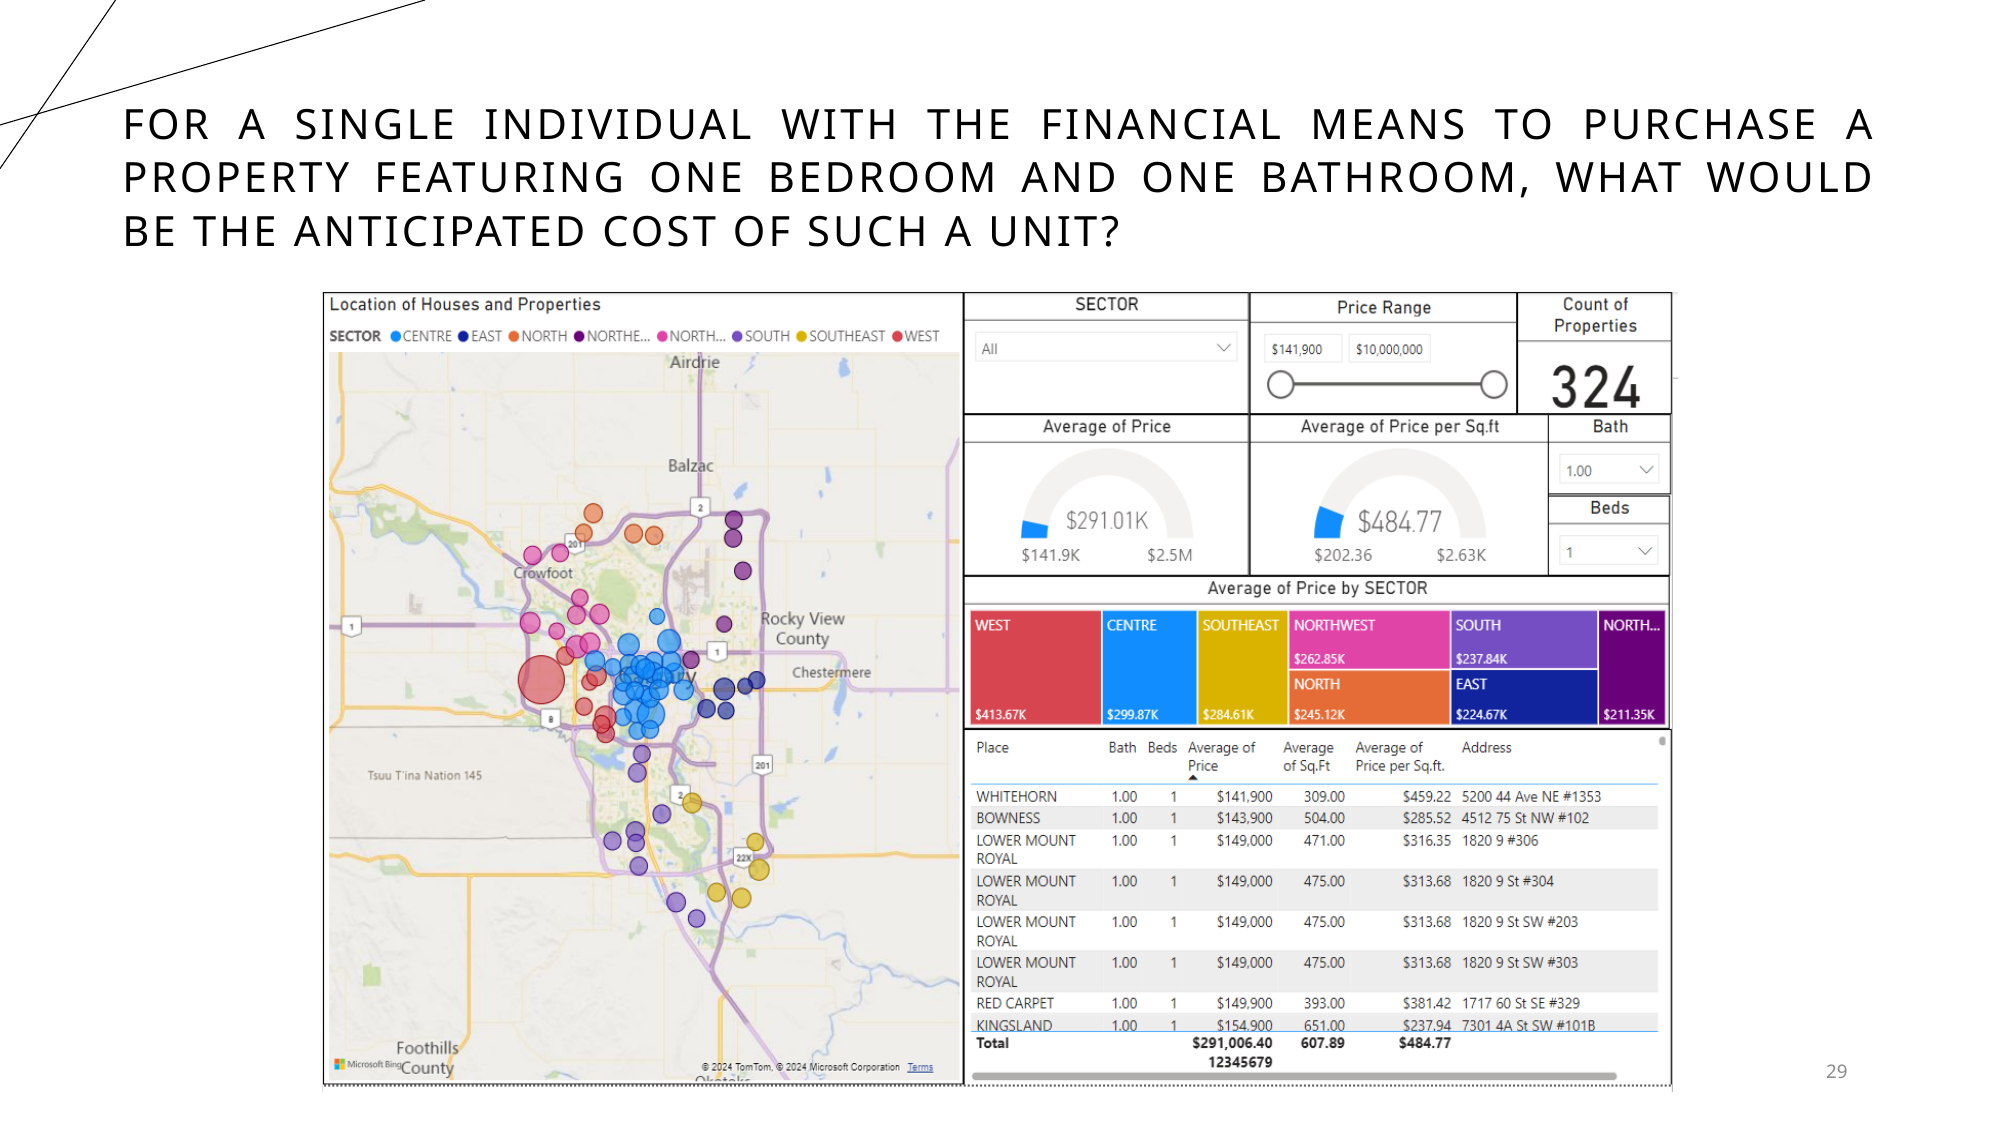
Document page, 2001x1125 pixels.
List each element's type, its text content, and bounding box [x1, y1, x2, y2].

picture [322, 291, 1678, 1092]
slide_number 29 [1412, 1042, 1863, 1103]
title For a single individual with the financial means to purchase a property featuring one bedroom and one bathroom, what would be the anticipated cost of such a unit? [107, 33, 1893, 263]
